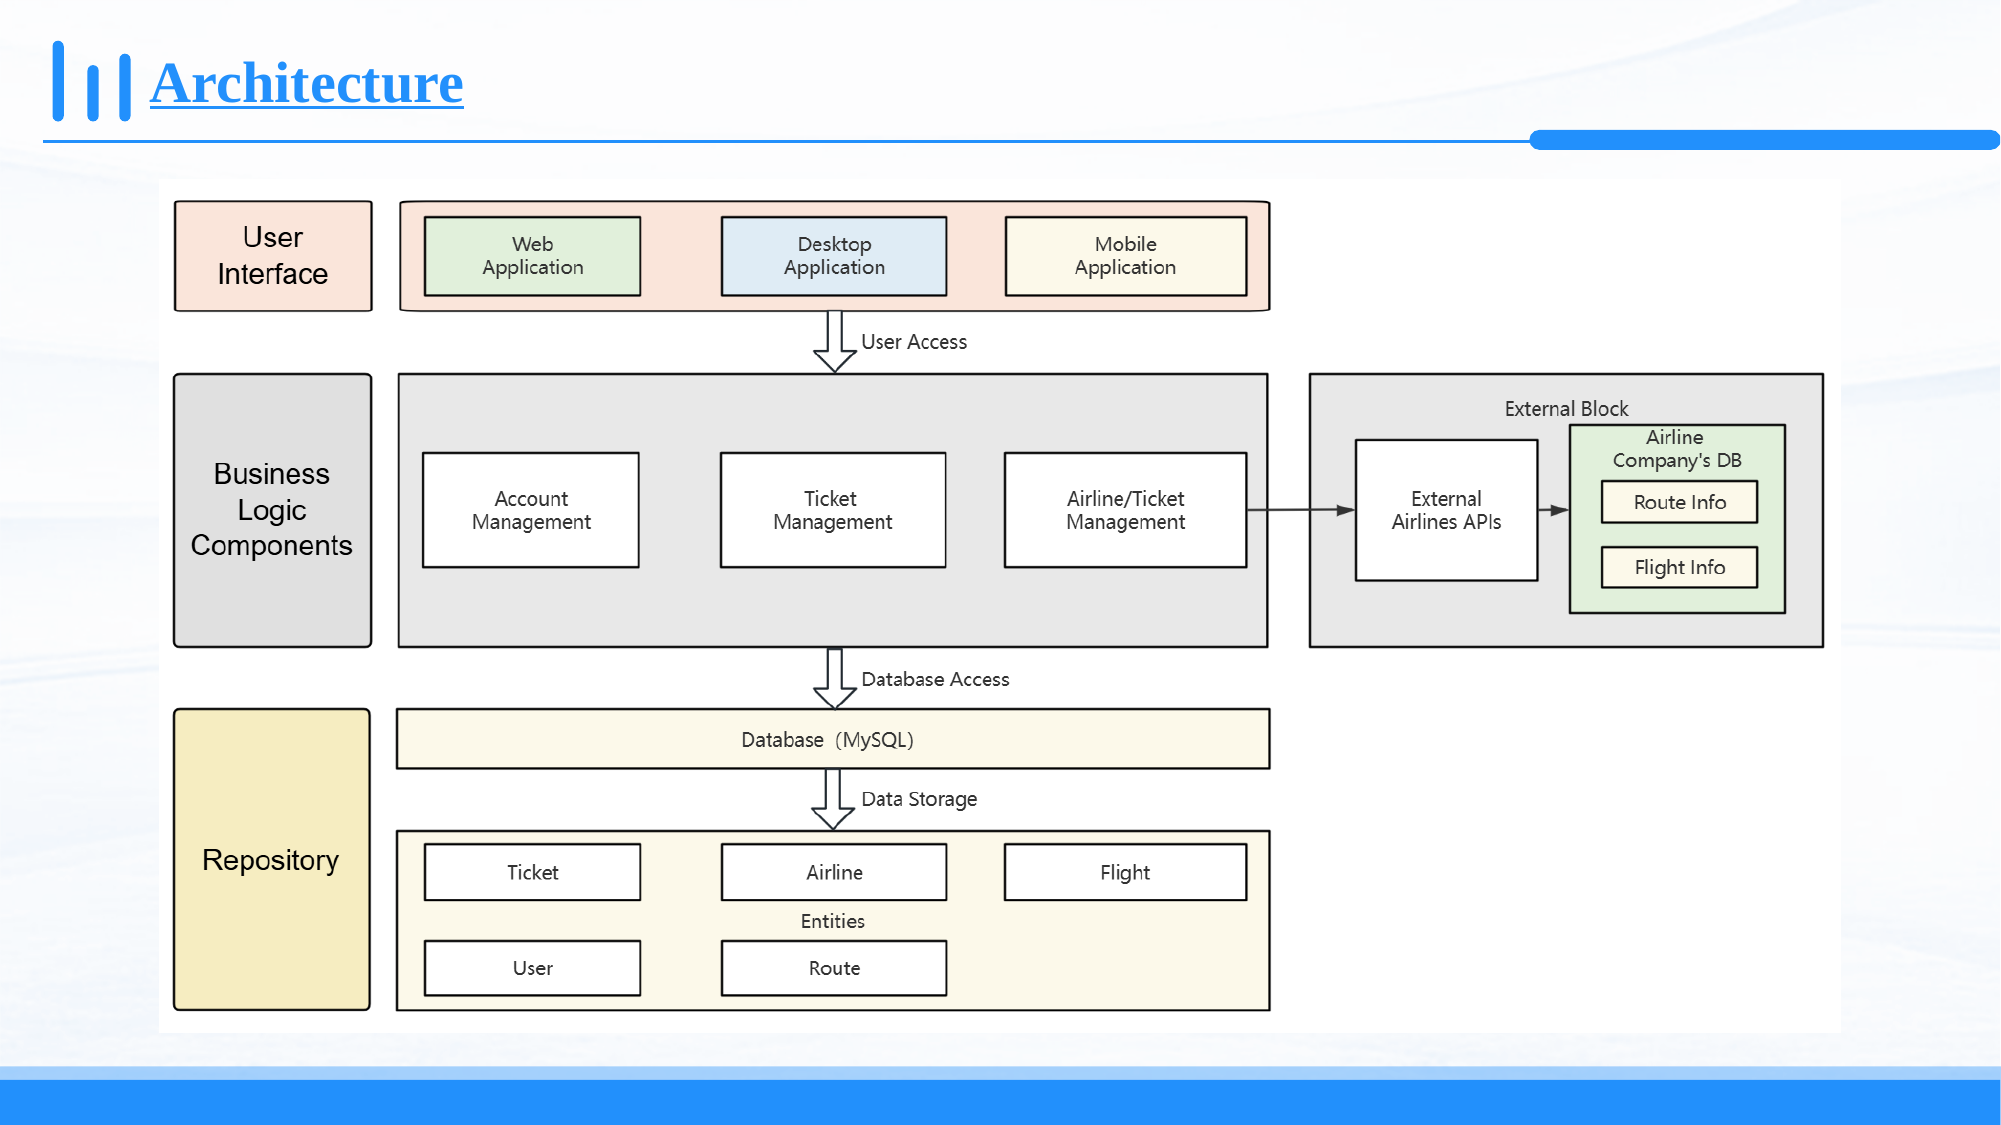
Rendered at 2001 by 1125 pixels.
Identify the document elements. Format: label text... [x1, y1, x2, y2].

picture [159, 179, 1841, 1033]
title Architecture [135, 44, 484, 124]
